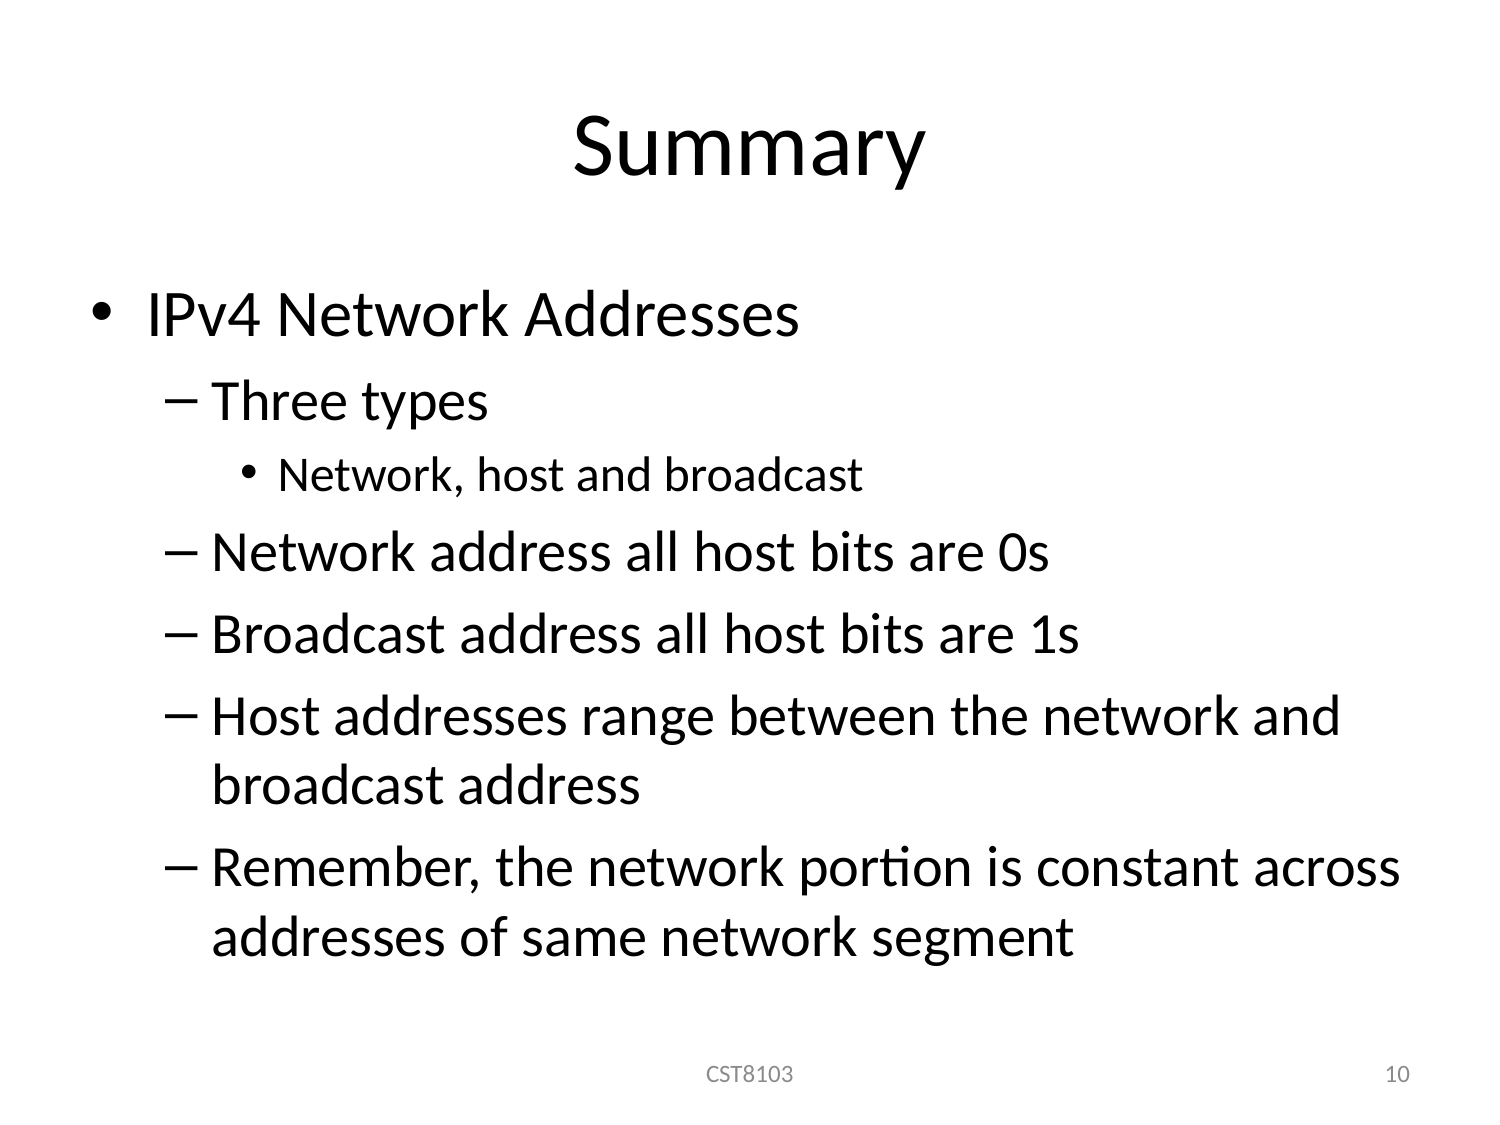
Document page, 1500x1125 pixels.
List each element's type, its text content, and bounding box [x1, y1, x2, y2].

footer CST8103 [512, 1042, 988, 1103]
title Summary [75, 45, 1425, 233]
slide_number 10 [1074, 1042, 1425, 1103]
list IPv4 Network Addresses Three types Network, host and broadcast Network address all host bits are 0s Broadcast address all host bits are 1s Host addresses range between the network and broadcast address Remember, the network portion is constant across addresses of same network segment [75, 262, 1425, 1005]
